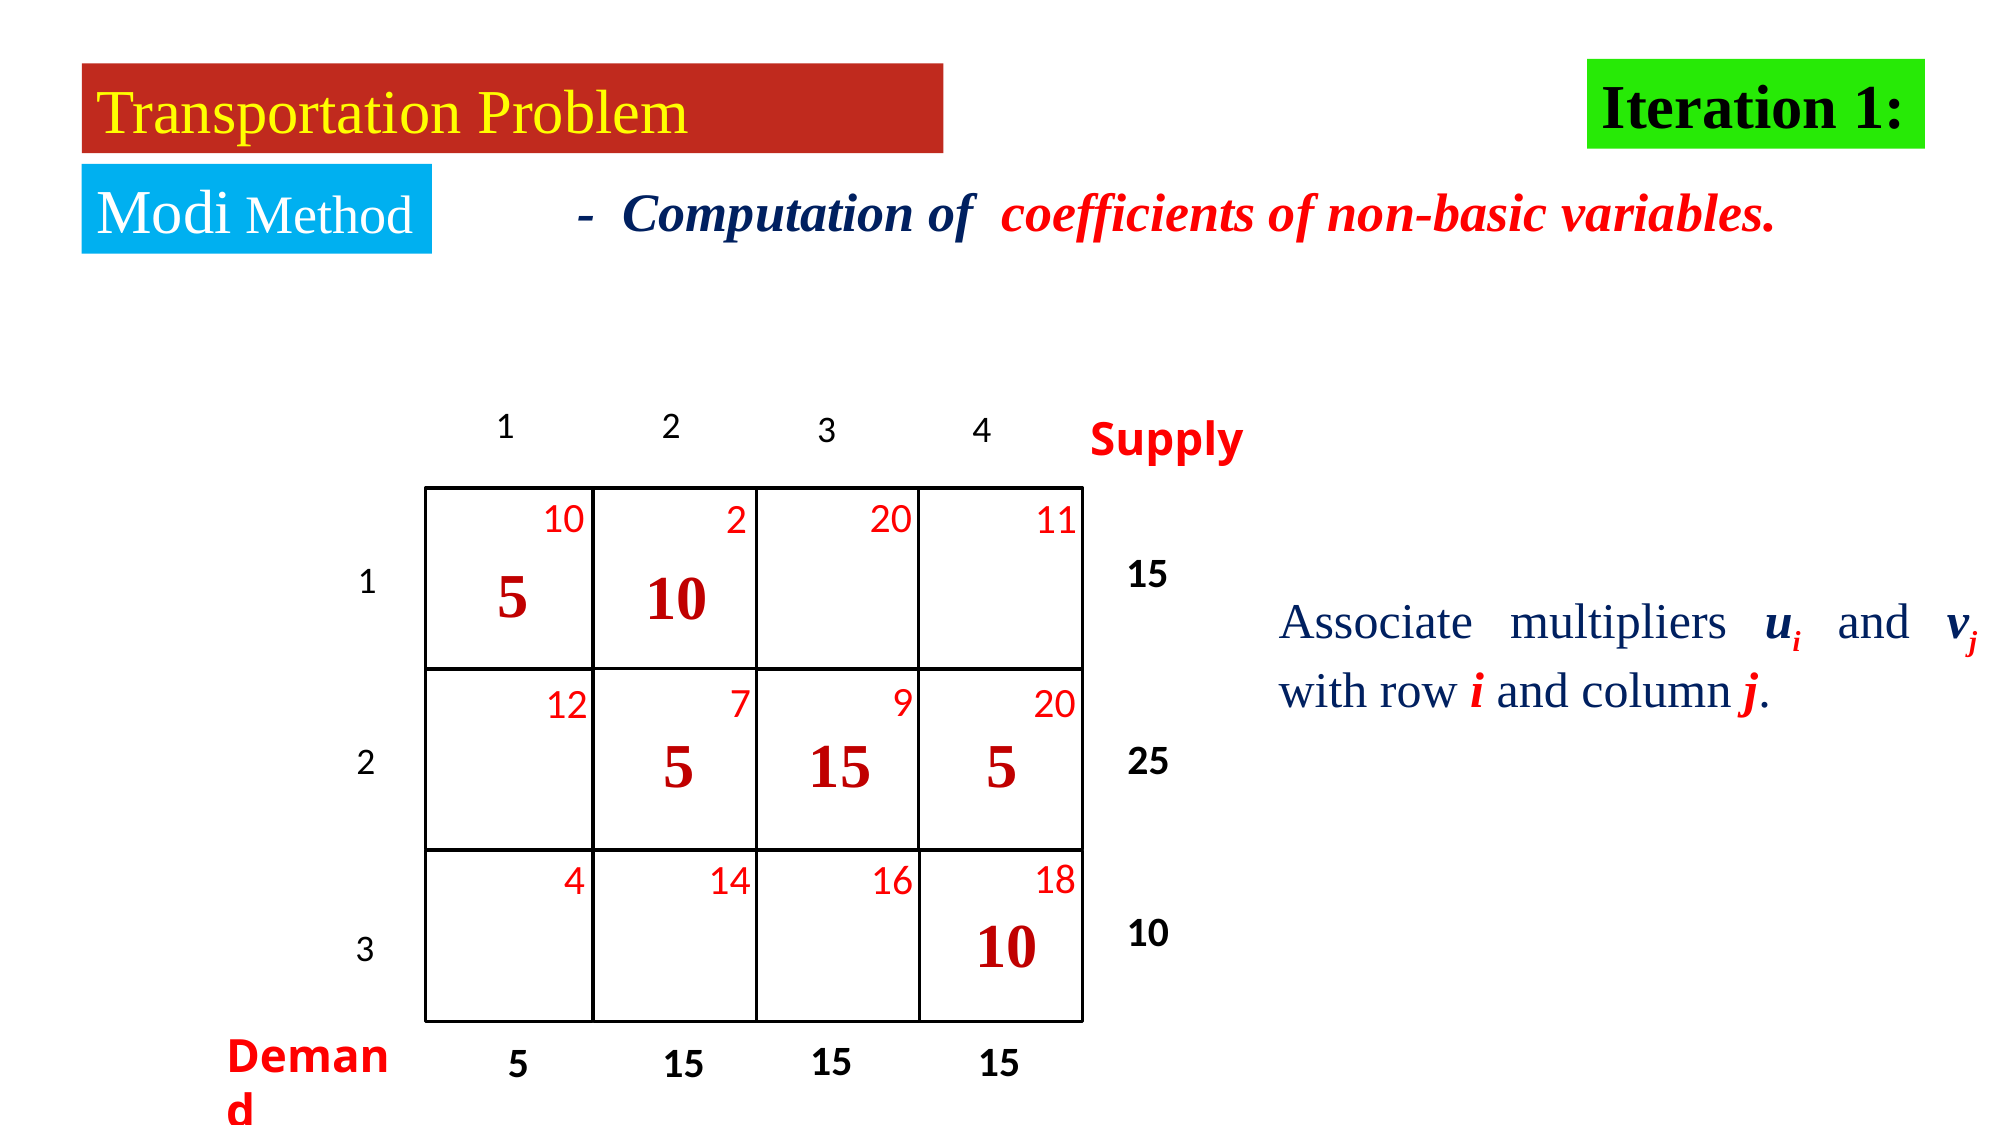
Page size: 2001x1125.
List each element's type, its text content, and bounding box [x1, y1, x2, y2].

text_box Demand [211, 1019, 428, 1125]
text_box 25 [1112, 704, 1190, 811]
text_box Supply [1087, 402, 1264, 472]
text_box 15 [1112, 518, 1189, 624]
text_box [329, 371, 1083, 1022]
text_box Transportation Problem [81, 63, 944, 154]
text_box 15 [642, 1034, 726, 1115]
text_box Iteration 1: [1587, 58, 1925, 149]
text_box 15 [790, 1034, 873, 1113]
text_box 15 [957, 1034, 1041, 1113]
text_box - Computation of coefficients of non-basic variables. [562, 169, 1794, 250]
text_box 5 [476, 1034, 560, 1114]
text_box Modi Method [81, 163, 432, 254]
text_box Associate multipliers ui and vj with row i and column j. [1263, 581, 1992, 725]
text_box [522, 478, 1107, 919]
text_box 10 [1106, 876, 1190, 983]
